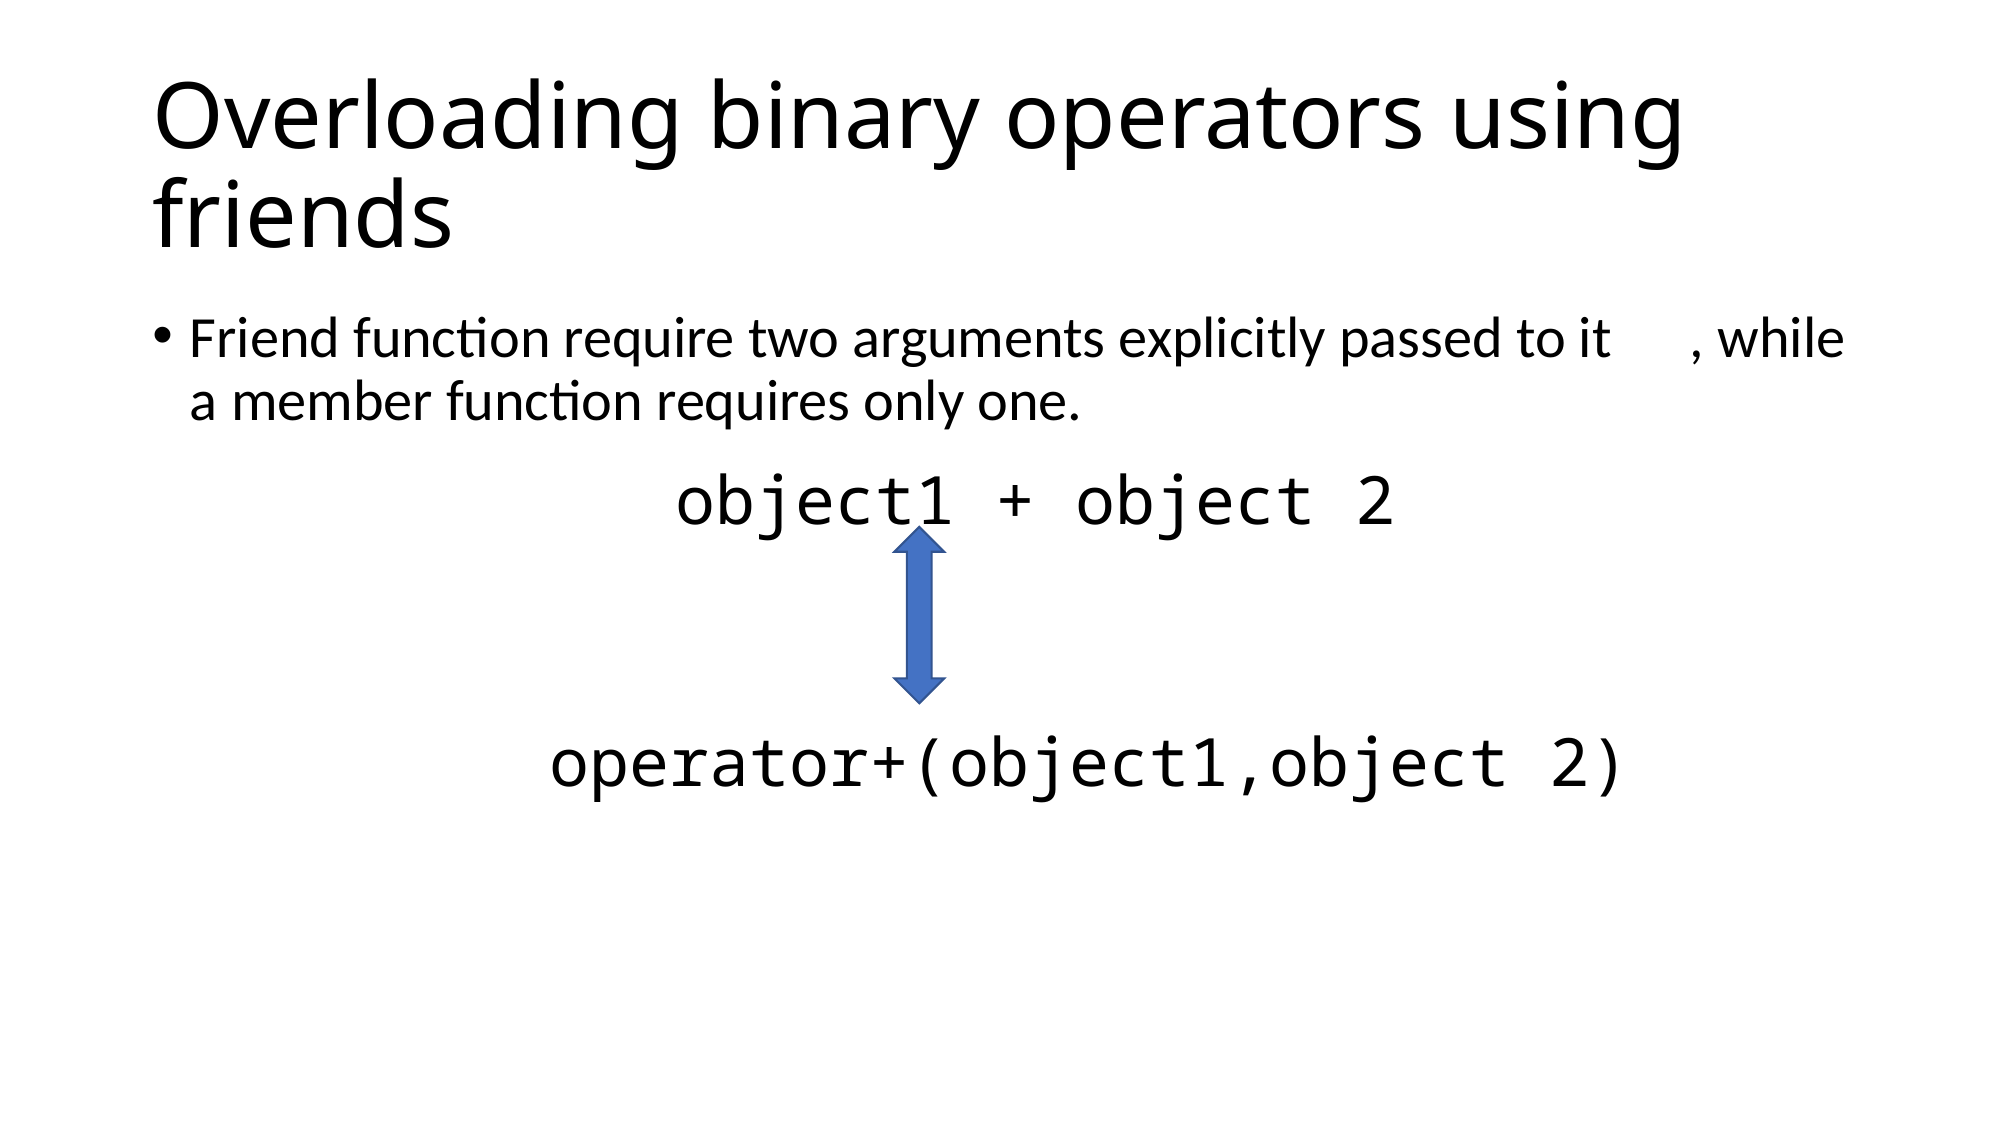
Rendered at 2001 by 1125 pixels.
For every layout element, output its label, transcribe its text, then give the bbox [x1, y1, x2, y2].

text_box object1 + object 2 [661, 450, 1531, 546]
title Overloading binary operators using friends [137, 59, 1863, 278]
text_box operator+(object1,object 2) [534, 712, 1765, 807]
list Friend function require two arguments explicitly passed to it , while a member function requires only one. [137, 299, 1863, 1014]
text_box [891, 525, 947, 705]
